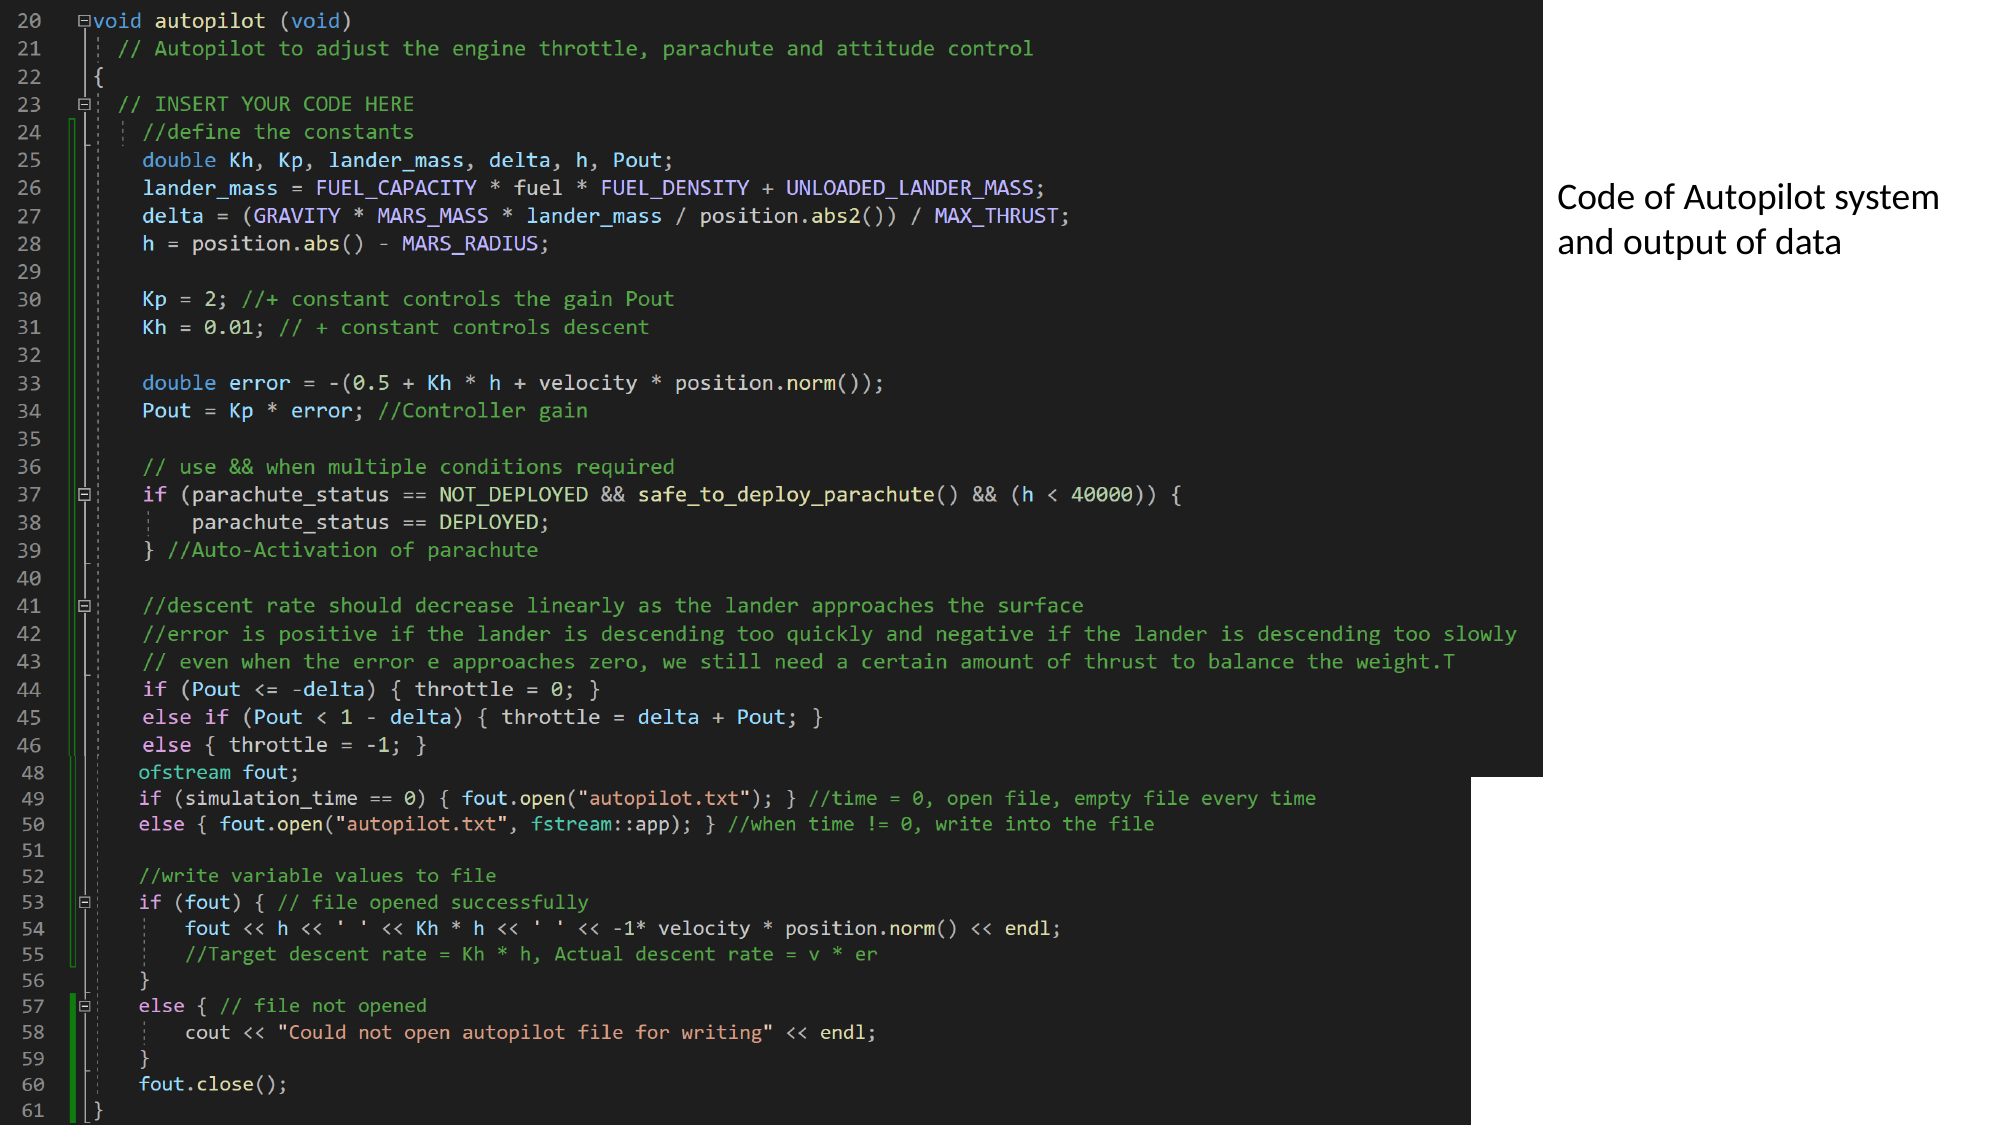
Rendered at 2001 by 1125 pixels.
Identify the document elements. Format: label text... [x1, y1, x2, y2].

picture [0, 0, 1543, 1125]
text_box Code of Autopilot system and output of data [1543, 164, 2000, 270]
